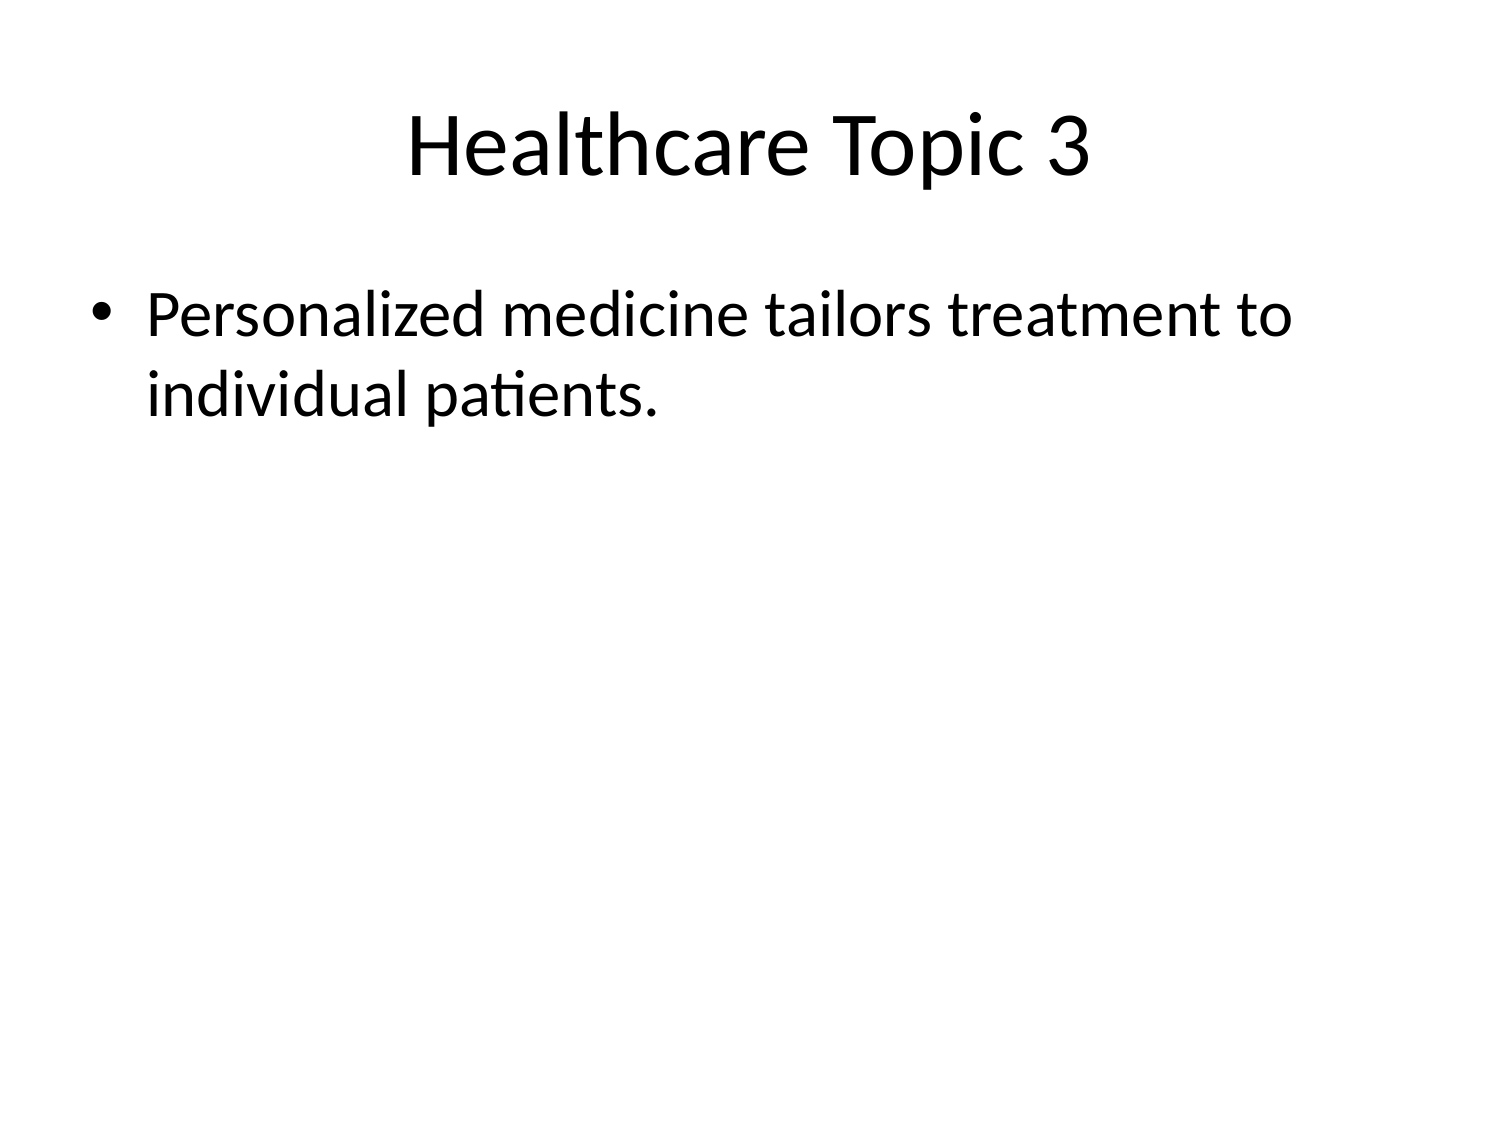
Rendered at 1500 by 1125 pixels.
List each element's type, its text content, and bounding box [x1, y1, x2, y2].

list Personalized medicine tailors treatment to individual patients. [75, 262, 1425, 1005]
title Healthcare Topic 3 [75, 45, 1425, 233]
